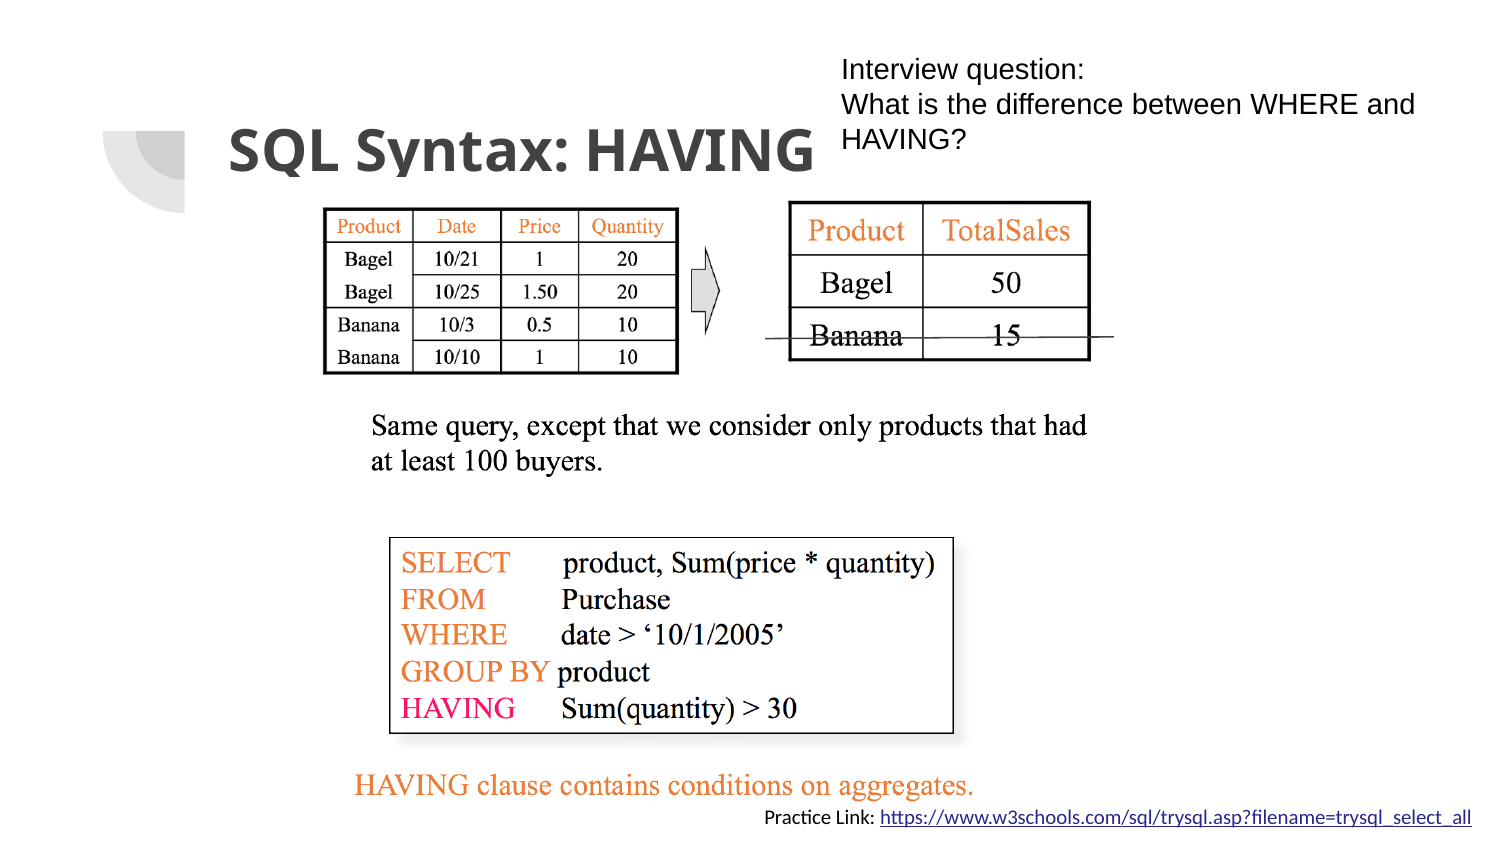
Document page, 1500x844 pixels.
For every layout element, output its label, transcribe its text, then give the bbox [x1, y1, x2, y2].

title SQL Syntax: HAVING [213, 98, 1368, 263]
text_box Practice Link: https://www.w3schools.com/sql/trysql.asp?filename=trysql_select_all [1278, 788, 1500, 834]
text_box Interview question: What is the difference between WHERE and HAVING? [826, 35, 1474, 142]
picture [188, 176, 1276, 832]
